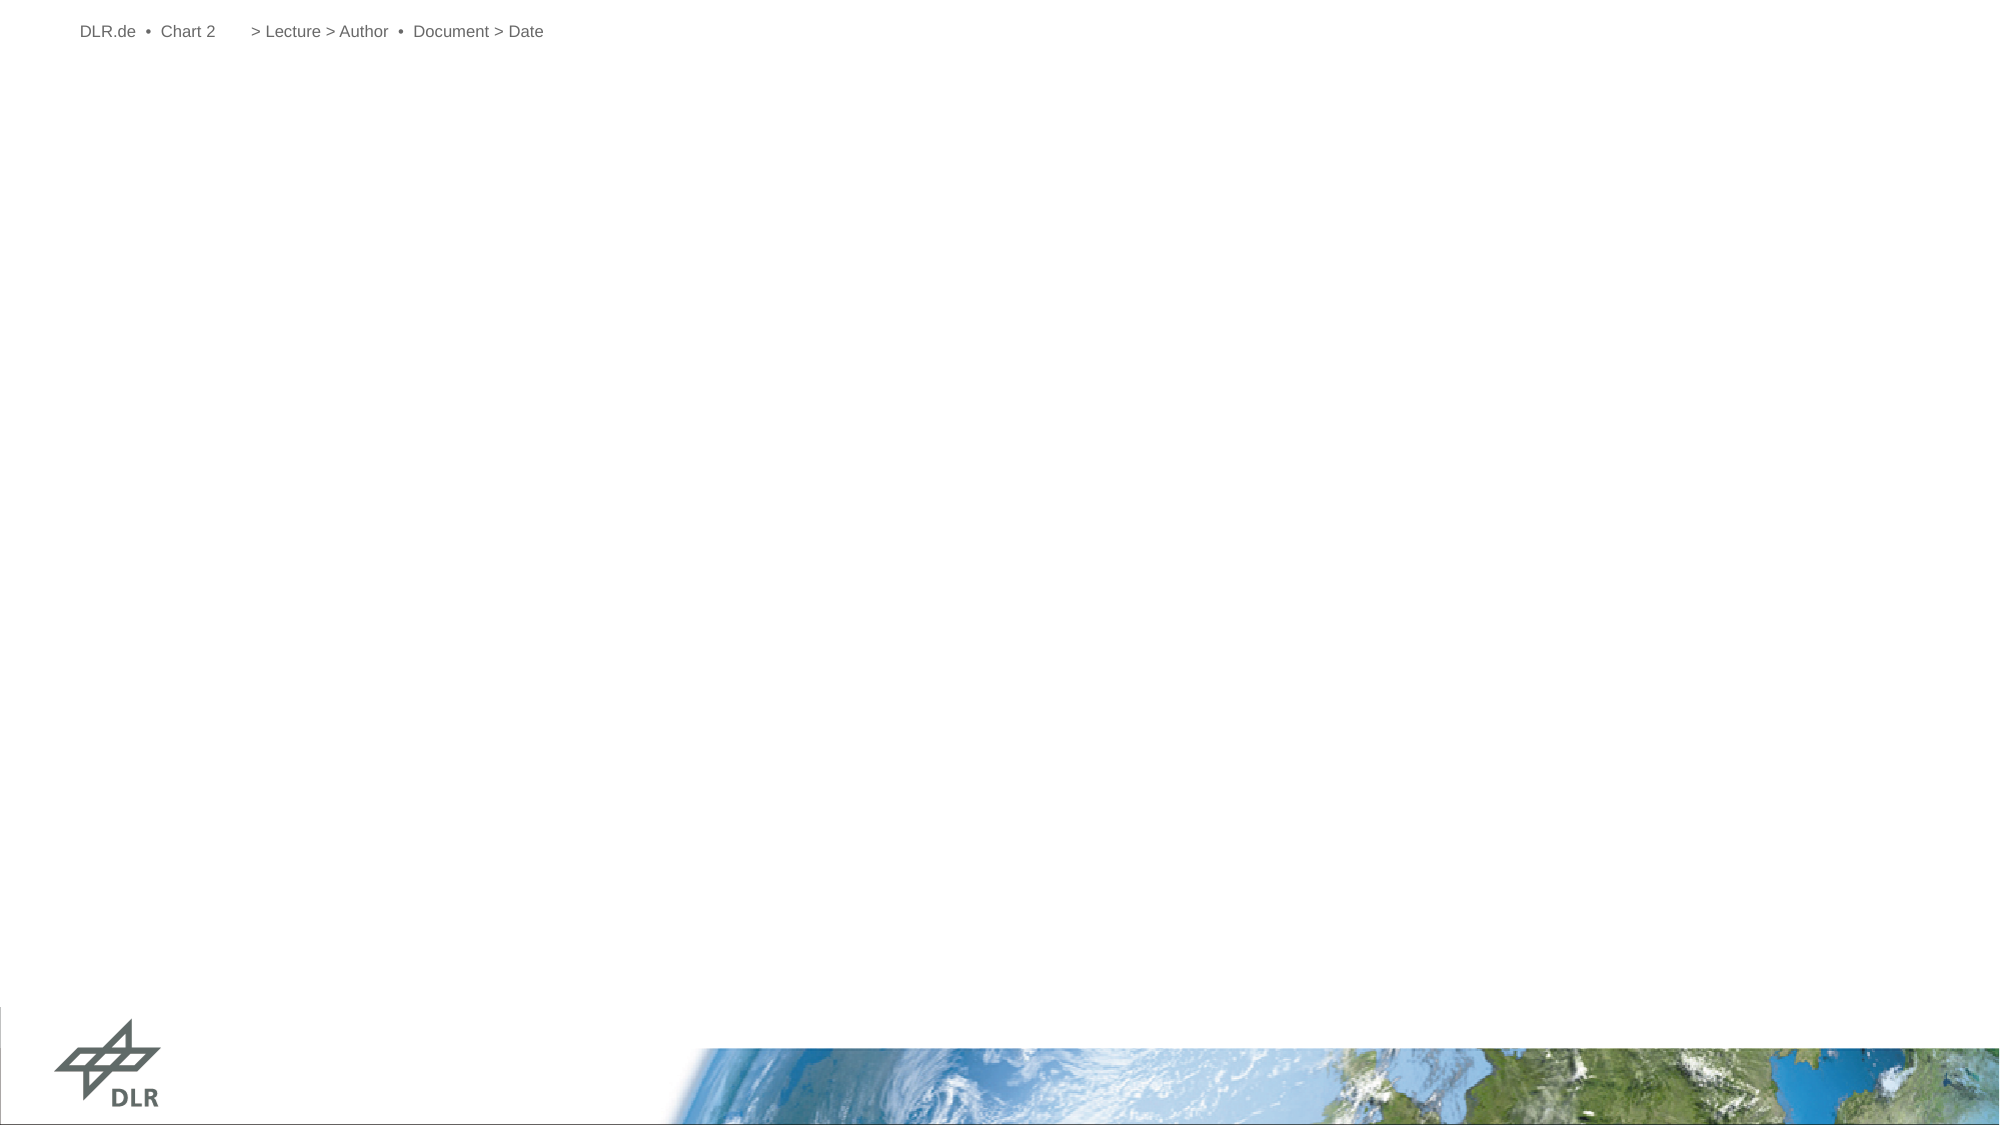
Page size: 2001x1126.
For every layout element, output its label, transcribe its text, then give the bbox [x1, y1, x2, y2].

slide_number DLR.de • Chart 2 [79, 20, 251, 45]
picture [0, 1007, 2000, 1125]
footer > Lecture > Author • Document > Date [251, 20, 1921, 45]
